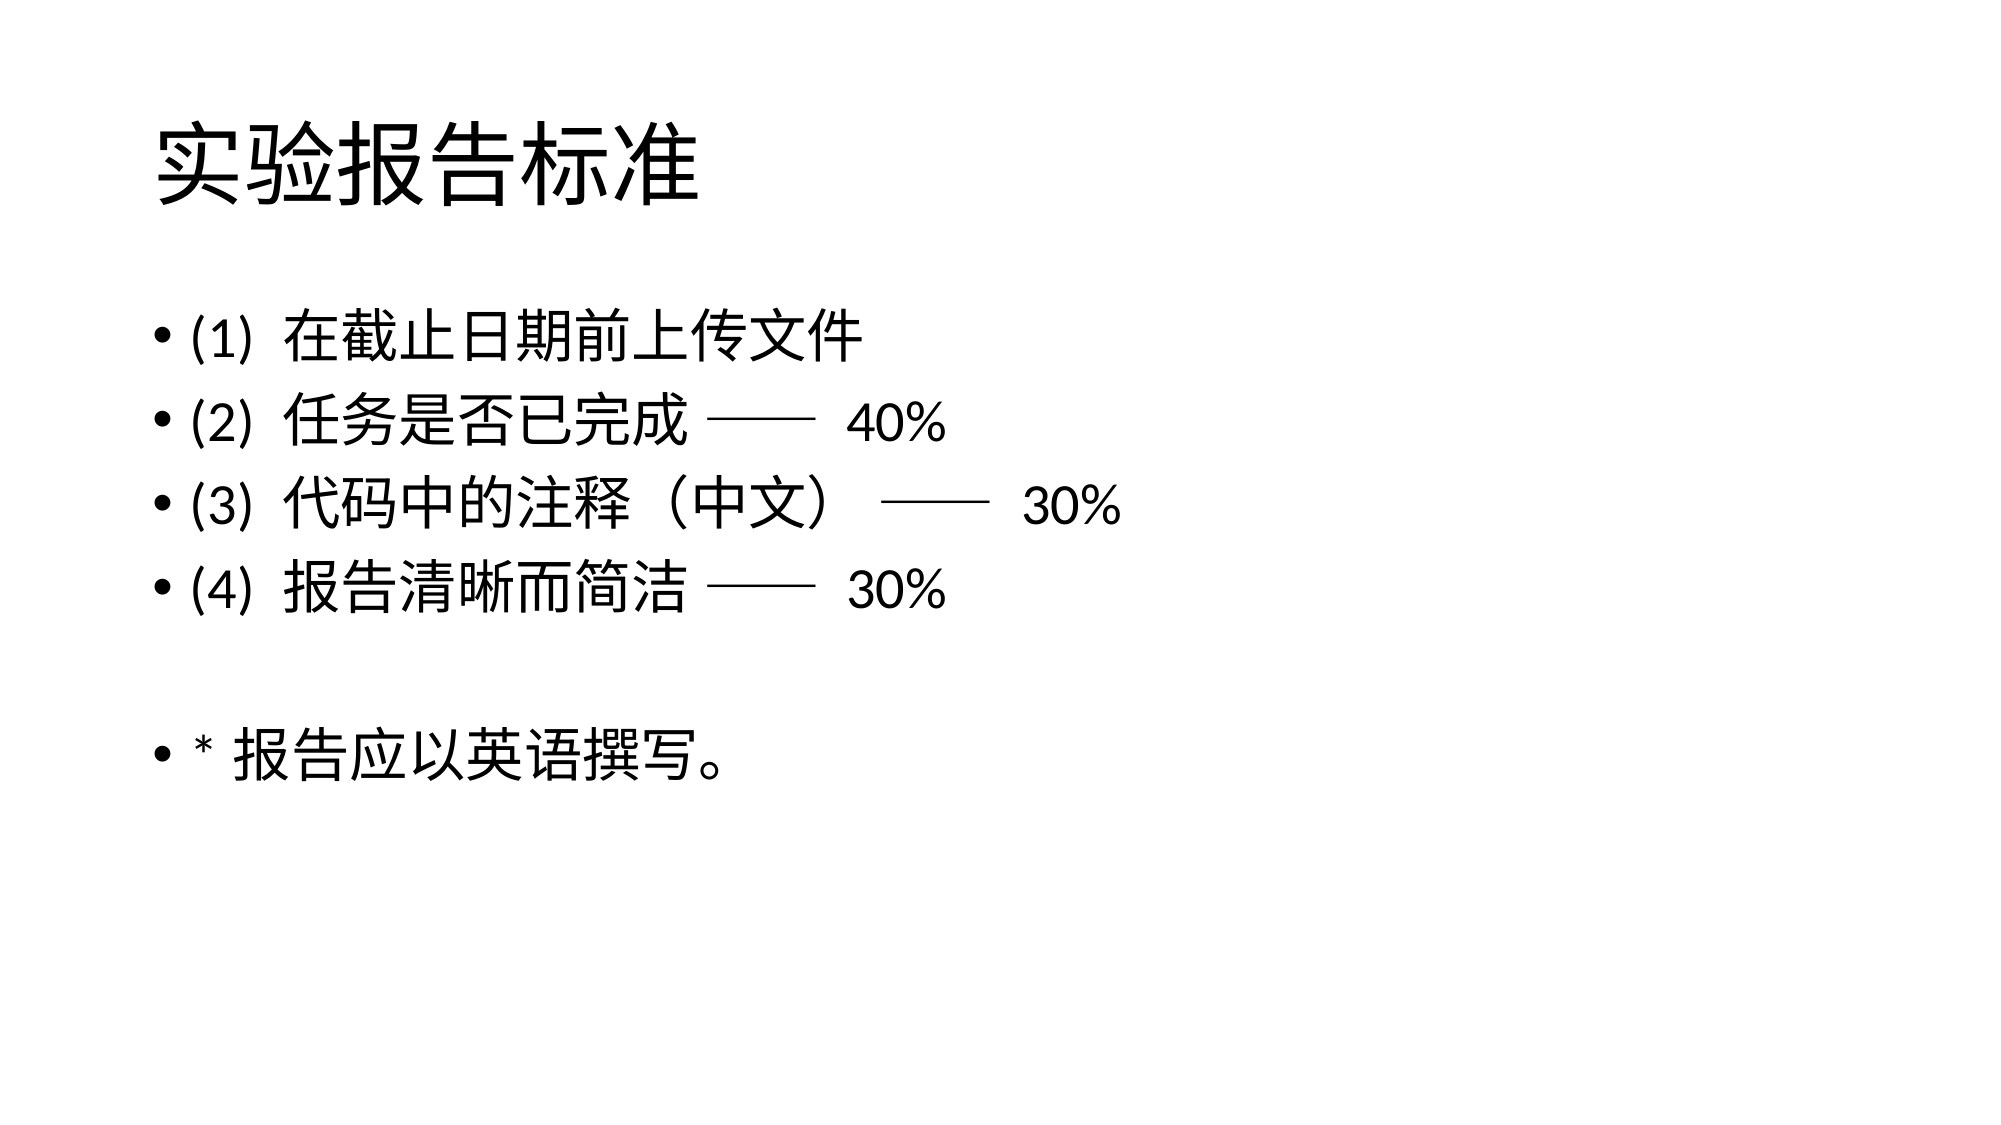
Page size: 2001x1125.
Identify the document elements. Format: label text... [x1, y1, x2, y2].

list (1) 在截止日期前上传文件 (2) 任务是否已完成 —— 40% (3) 代码中的注释（中文） —— 30% (4) 报告清晰而简洁 —— 30% *报告应以英语撰写。 [137, 299, 1863, 1014]
title 实验报告标准 [137, 59, 1863, 278]
